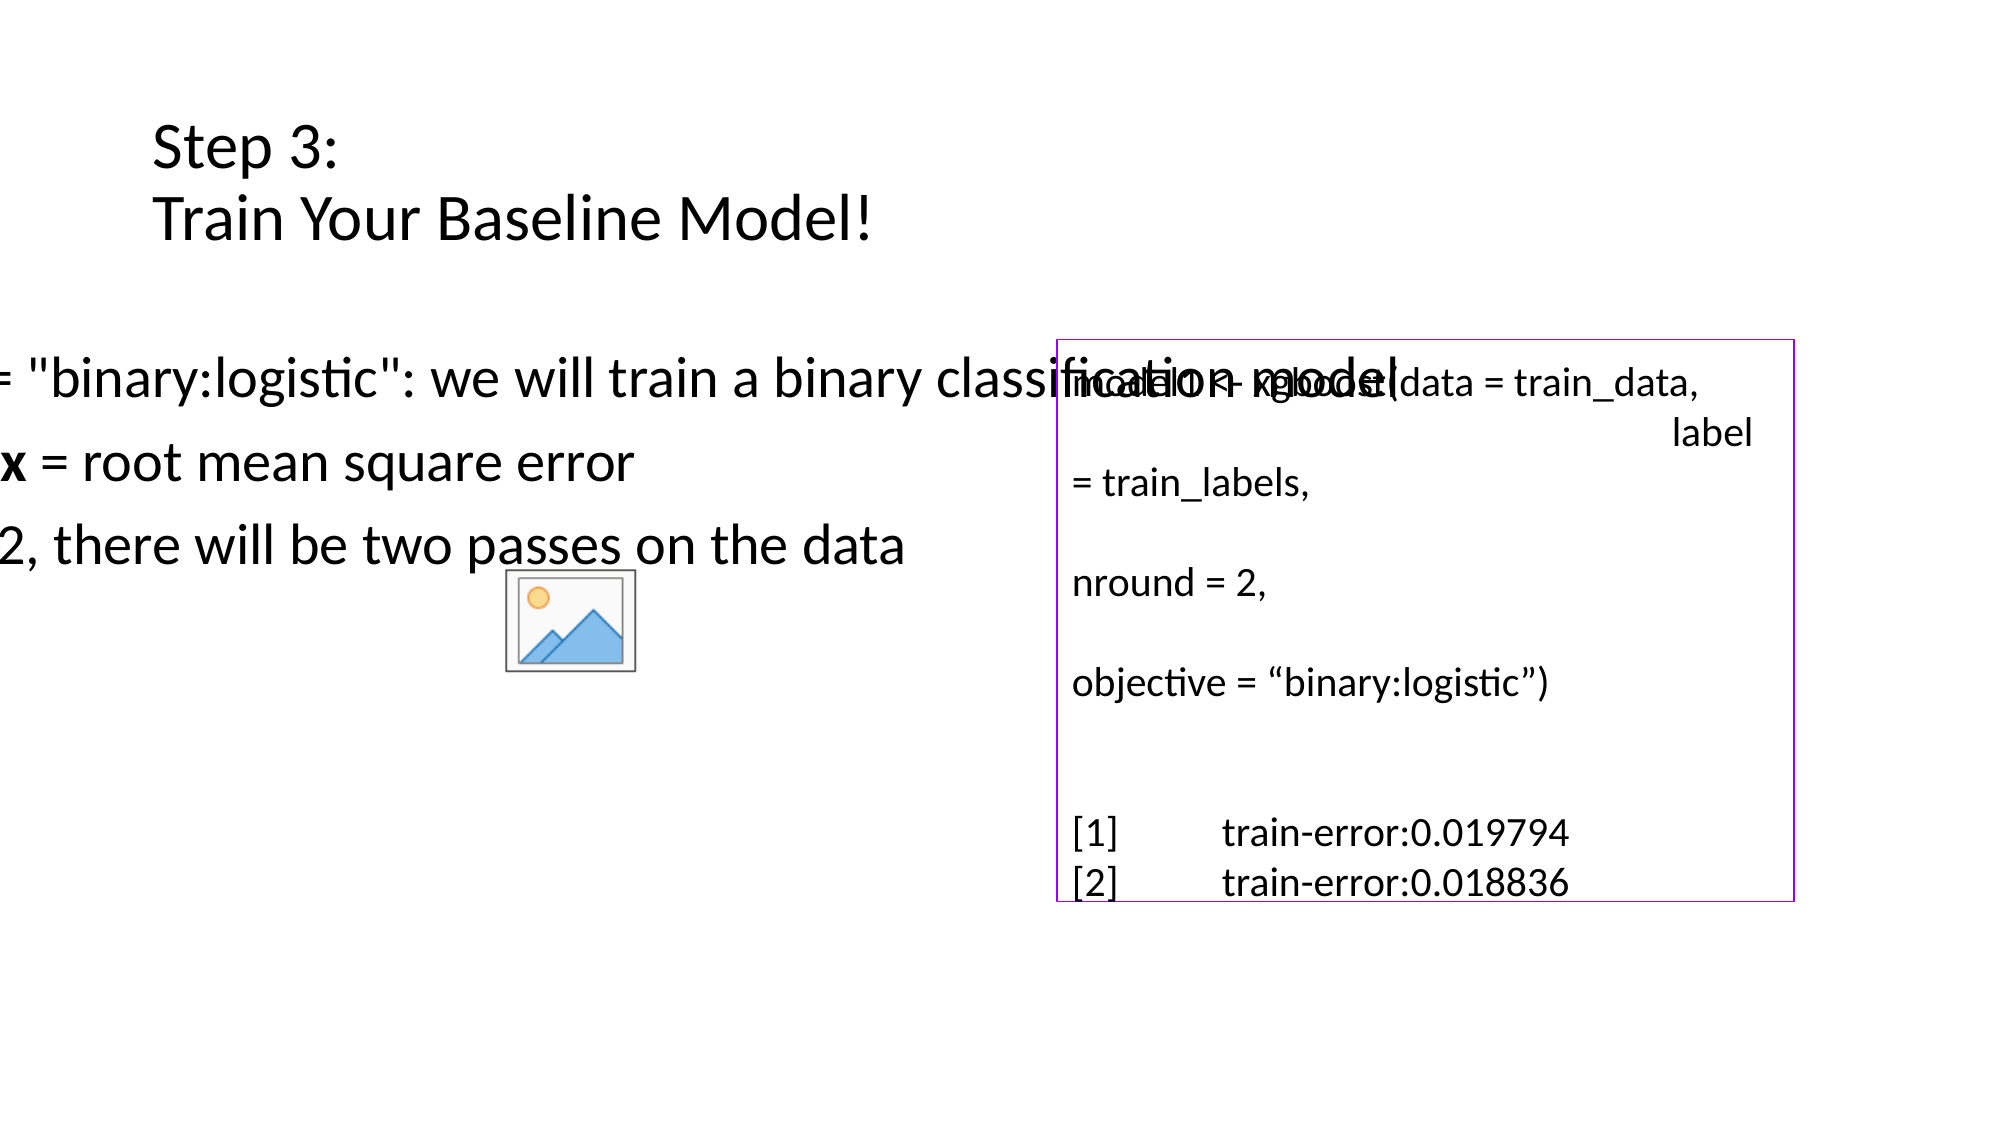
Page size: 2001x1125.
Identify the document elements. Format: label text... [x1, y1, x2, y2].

text_box model1 <- xgboost(data = train_data, label = train_labels, nround = 2, objective = “binary:logistic”) [1] train-error:0.019794 [2] train-error:0.018836 [1056, 339, 1794, 902]
title Step 3: Train Your Baseline Model! [137, 0, 1176, 263]
picture [157, 339, 985, 902]
